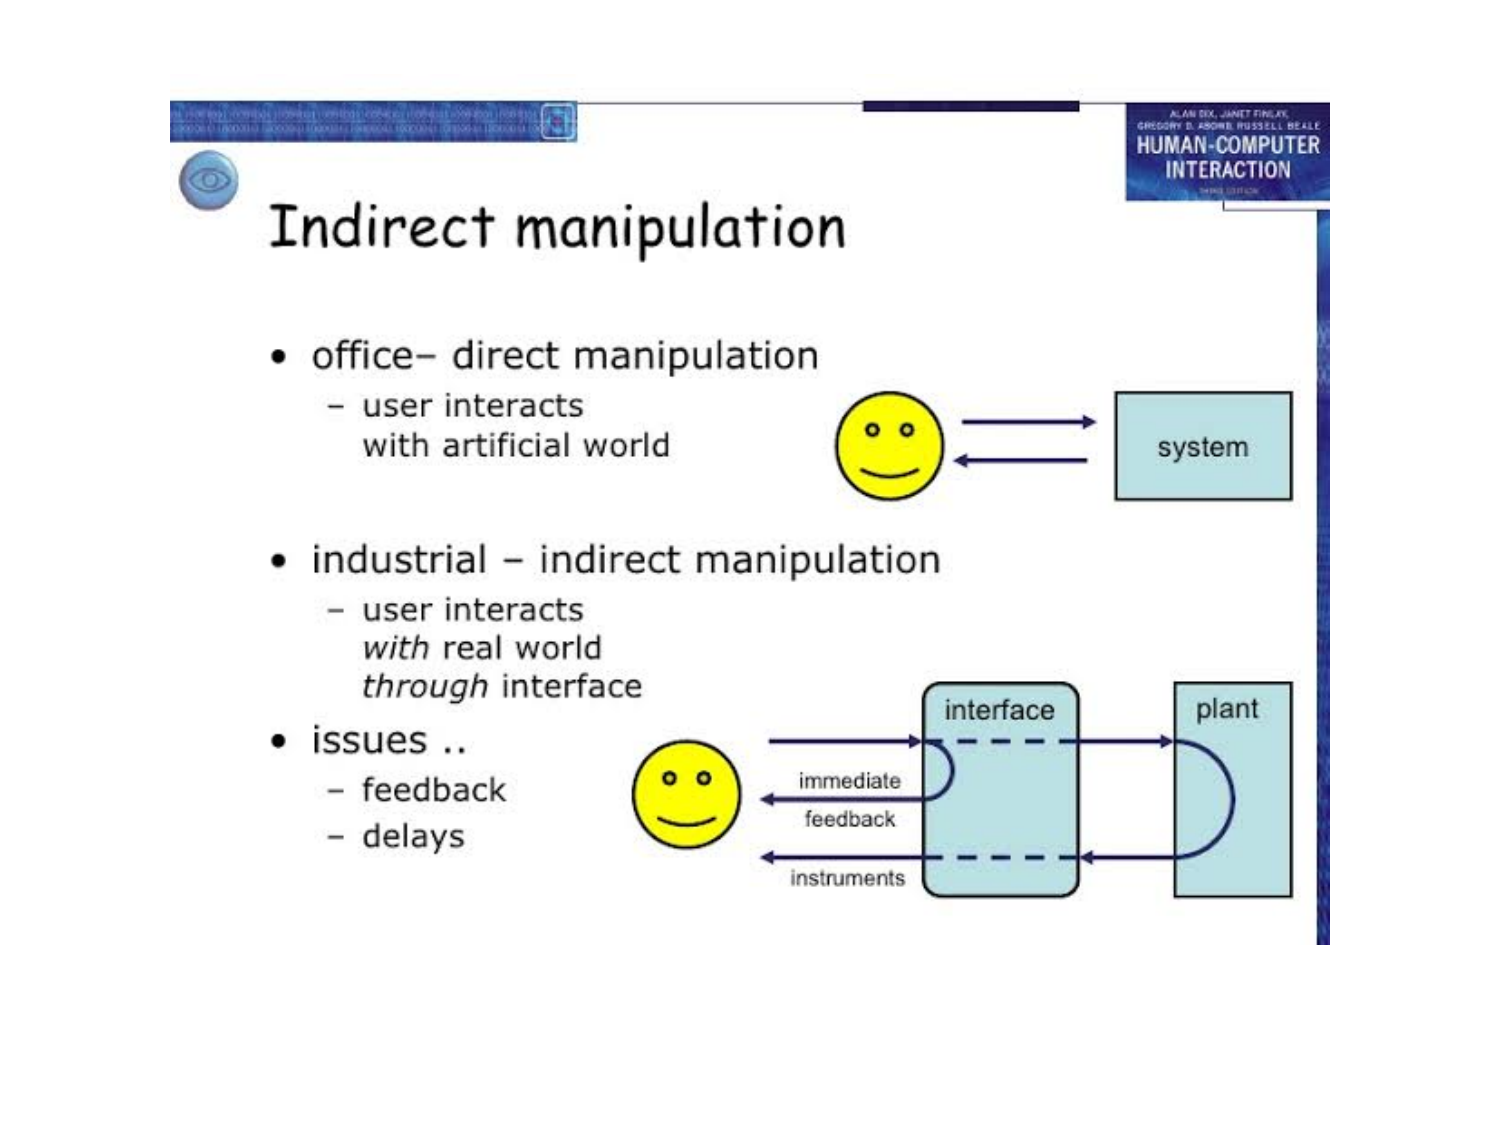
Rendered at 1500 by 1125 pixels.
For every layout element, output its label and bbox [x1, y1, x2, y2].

picture [170, 74, 1330, 945]
